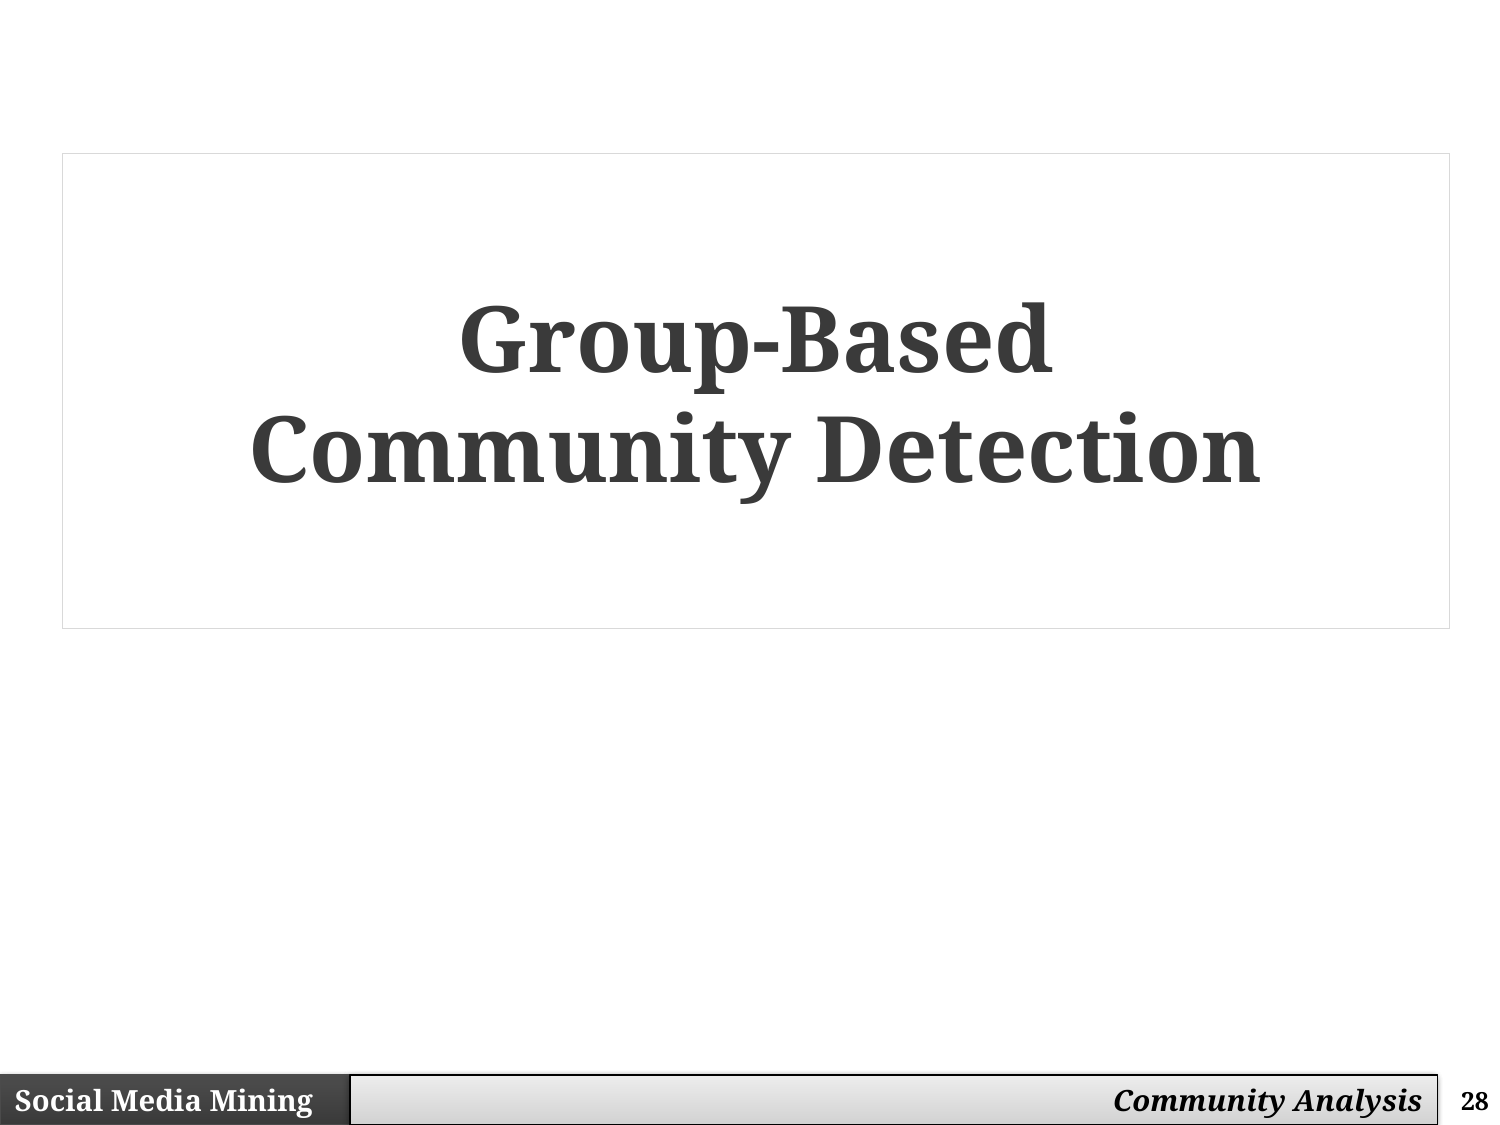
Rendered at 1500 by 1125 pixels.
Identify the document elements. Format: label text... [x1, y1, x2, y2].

title Group-Based Community Detection [62, 153, 1450, 629]
